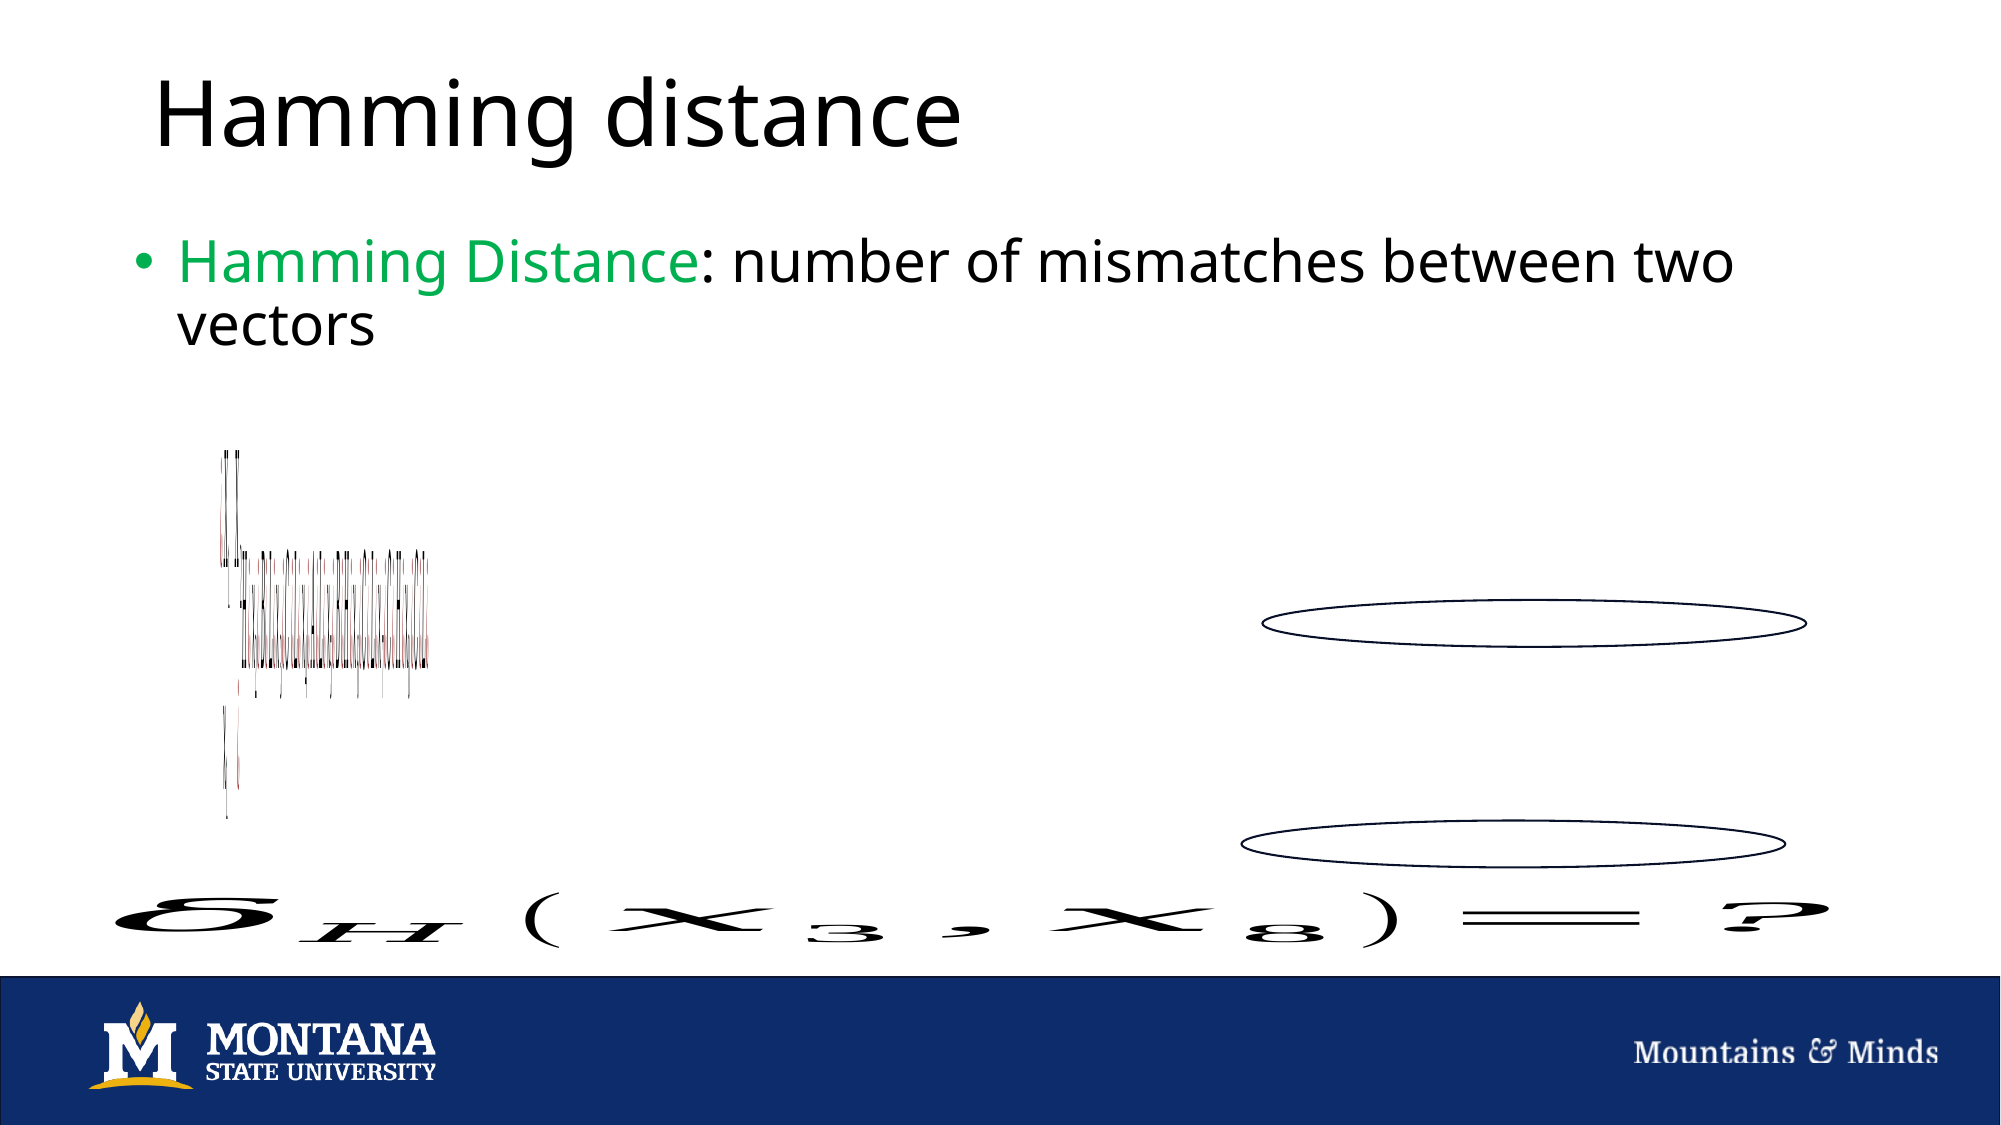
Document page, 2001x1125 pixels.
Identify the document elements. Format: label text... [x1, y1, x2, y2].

text_box [1240, 819, 1787, 869]
text_box [1261, 598, 1808, 648]
title Hamming distance [137, 59, 1863, 278]
